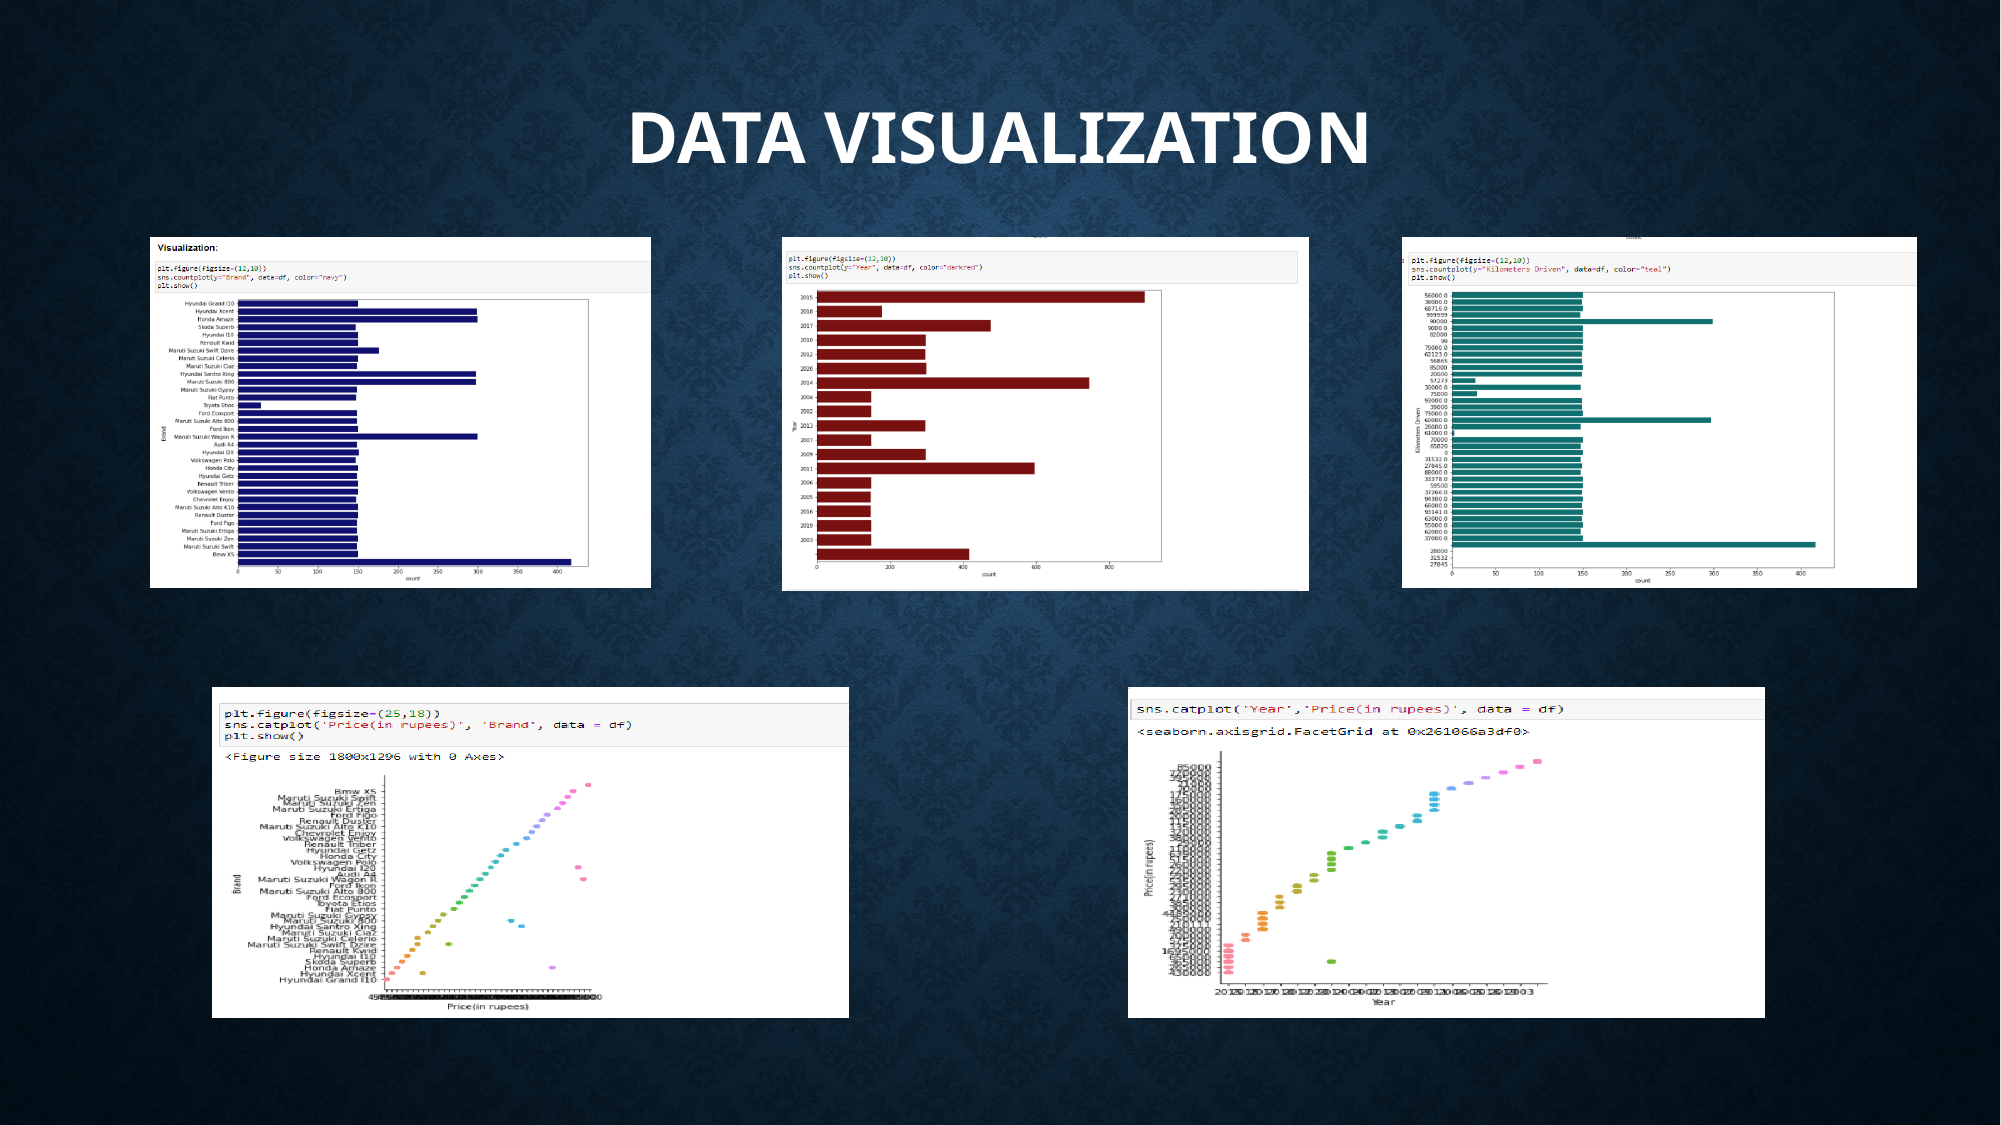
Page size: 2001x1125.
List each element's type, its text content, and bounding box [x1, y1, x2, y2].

picture [1401, 237, 1917, 589]
picture [1127, 686, 1765, 1019]
picture [781, 237, 1309, 592]
title Data visualization [150, 32, 1850, 250]
picture [212, 686, 850, 1019]
picture [150, 237, 652, 589]
